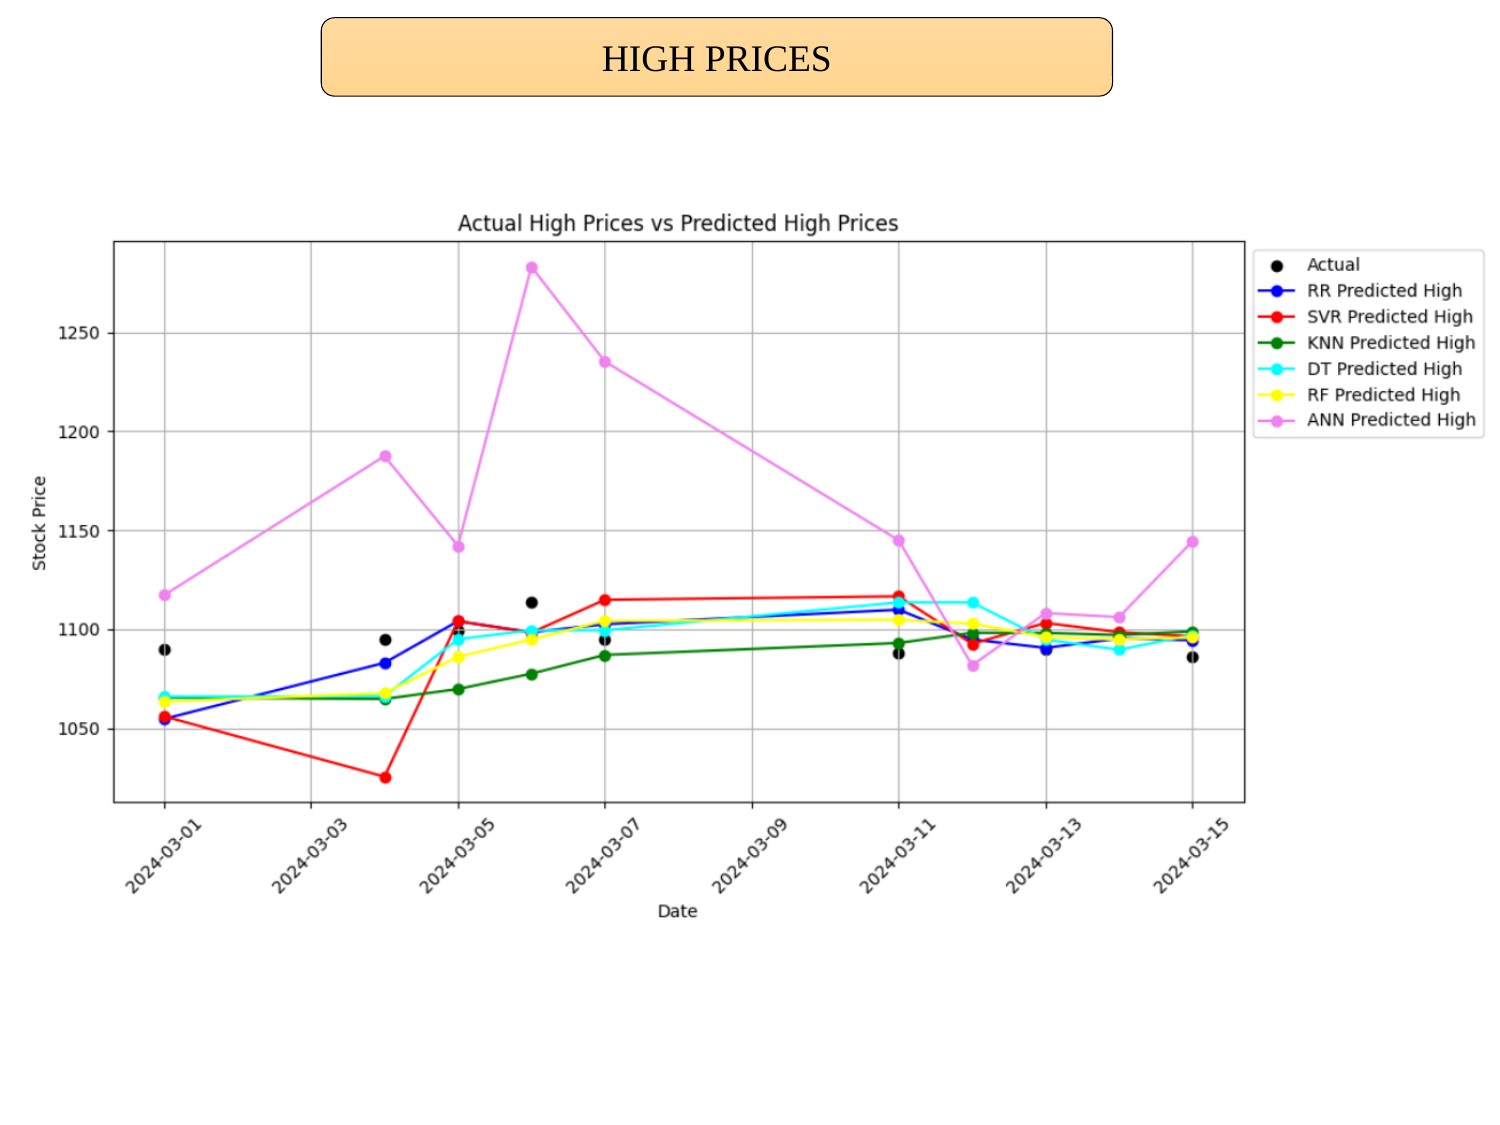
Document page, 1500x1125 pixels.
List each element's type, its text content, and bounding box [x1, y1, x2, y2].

picture [0, 198, 1500, 927]
text_box HIGH PRICES [320, 17, 1114, 97]
